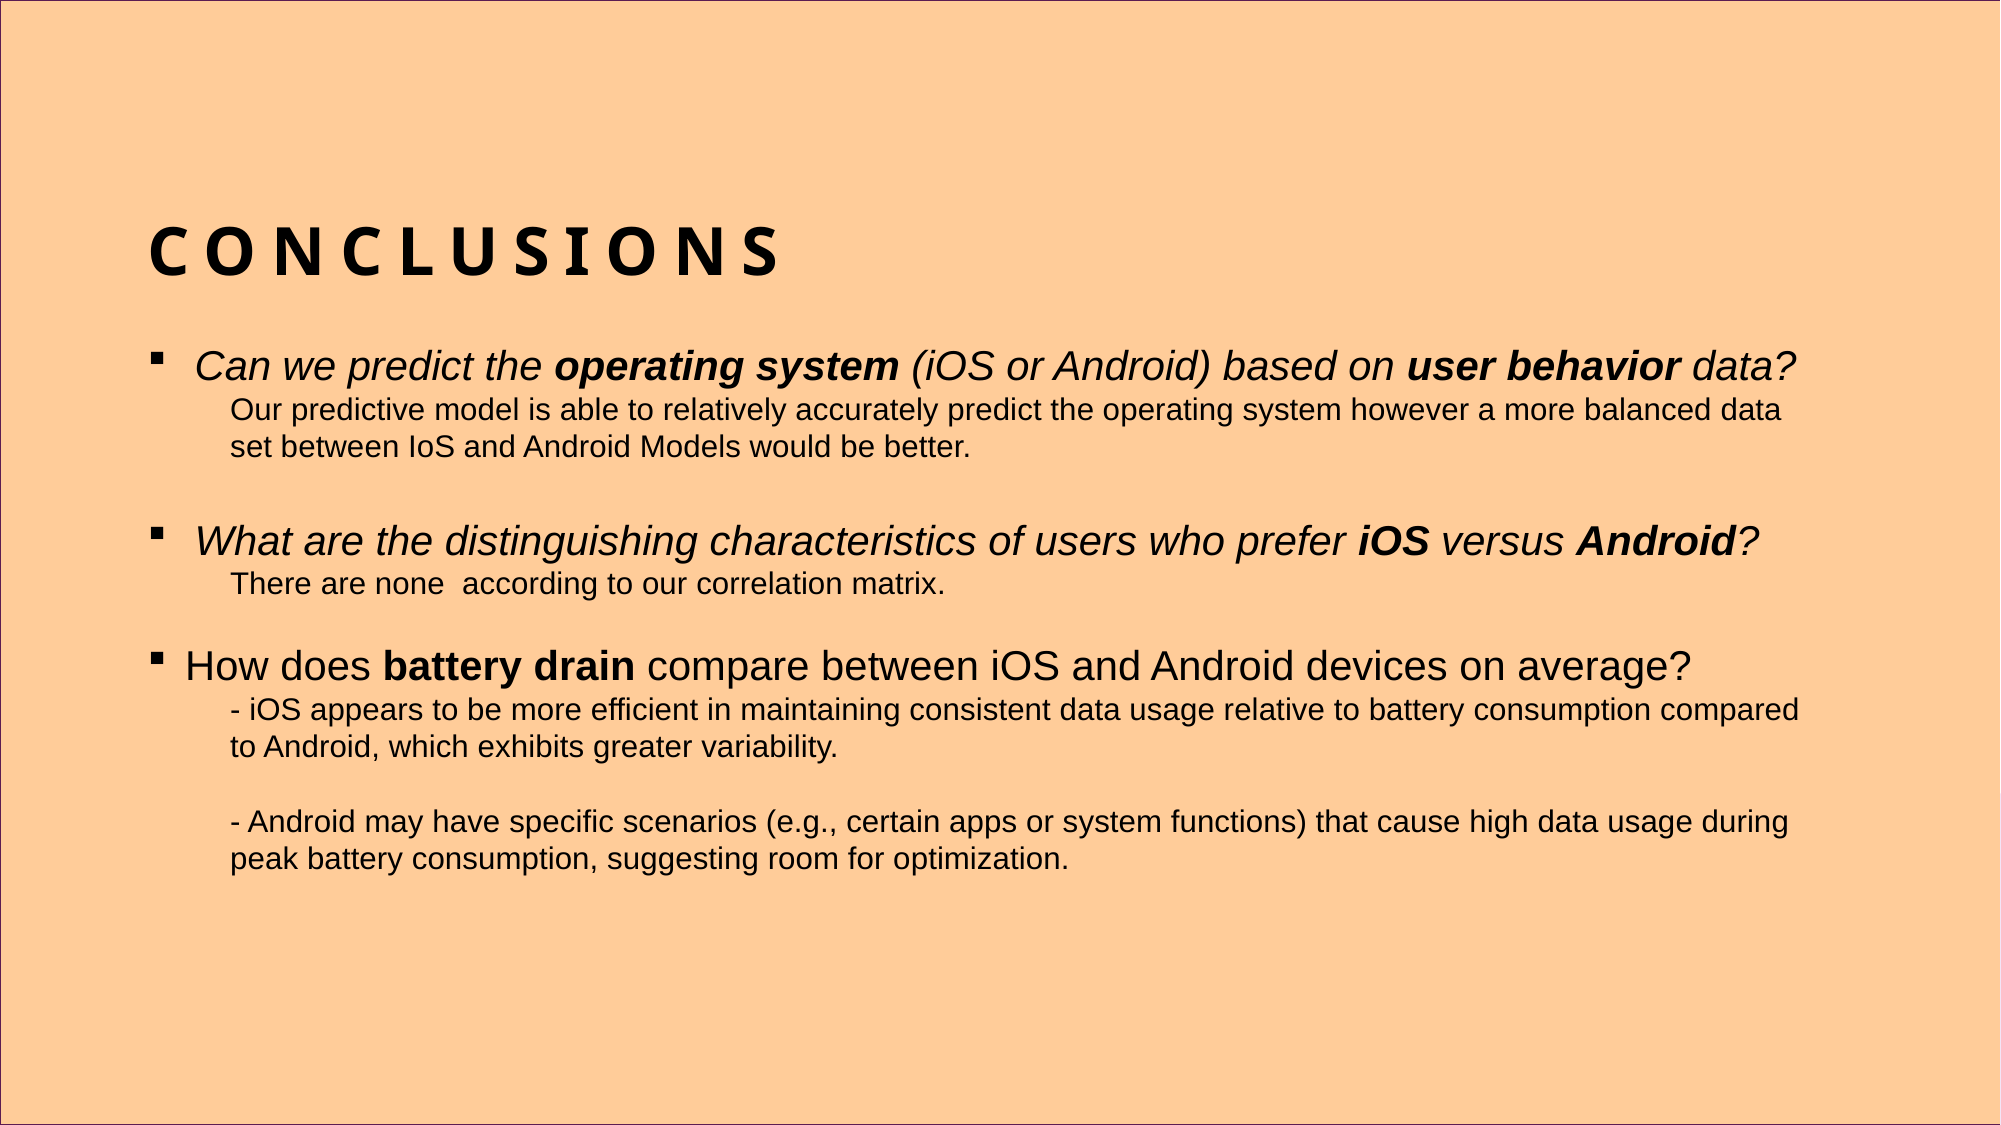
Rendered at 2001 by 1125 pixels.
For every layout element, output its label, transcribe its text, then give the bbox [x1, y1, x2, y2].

list Can we predict the operating system (iOS or Android) based on user behavior data? Our predictive model is able to relatively accurately predict the operating system however a more balanced data set between IoS and Android Models would be better. What are the distinguishing characteristics of users who prefer iOS versus Android? There are none according to our correlation matrix. How does battery drain compare between iOS and Android devices on average? - iOS appears to be more efficient in maintaining consistent data usage relative to battery consumption compared to Android, which exhibits greater variability. - Android may have specific scenarios (e.g., certain apps or system functions) that cause high data usage during peak battery consumption, suggesting room for optimization. [132, 331, 1832, 1066]
text_box [0, 0, 2000, 1125]
title CONCLUSIONS [132, 59, 1832, 296]
